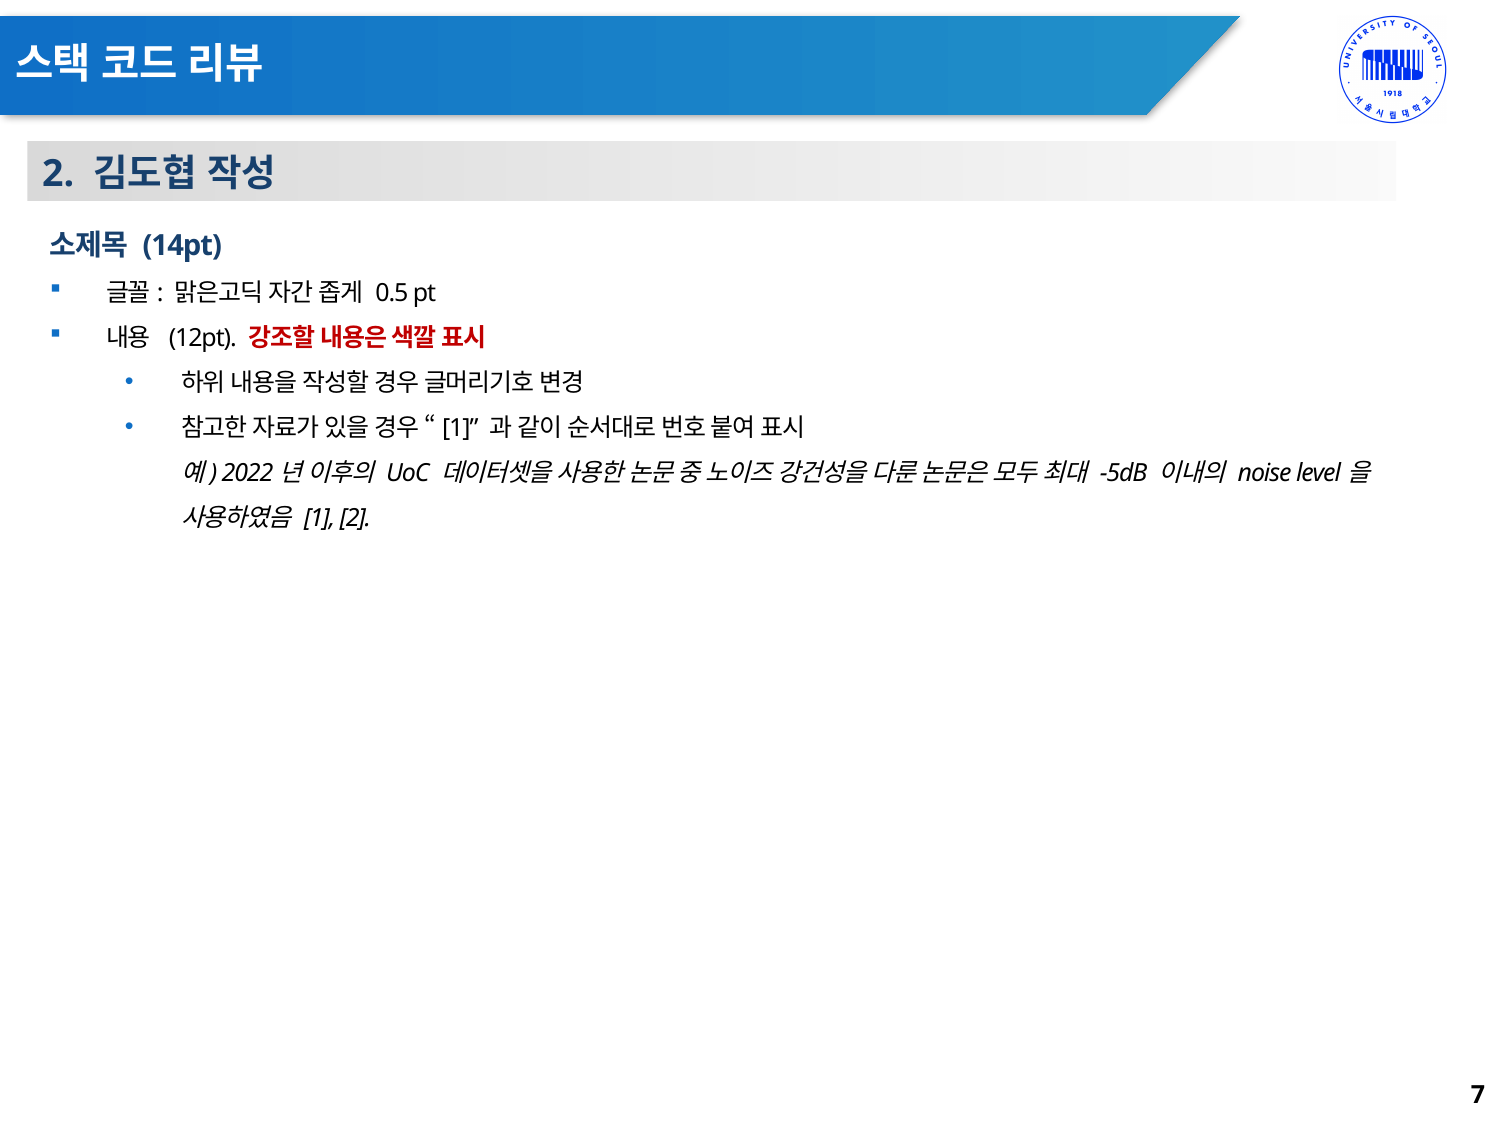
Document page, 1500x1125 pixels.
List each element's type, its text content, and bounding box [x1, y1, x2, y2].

picture [1337, 15, 1447, 124]
title 스택 코드 리뷰 [0, 29, 1004, 101]
slide_number 7 [1162, 1065, 1500, 1125]
text_box 소제목 (14pt) 글꼴: 맑은고딕 자간 좁게 0.5 pt 내용 (12pt). 강조할 내용은 색깔 표시 하위 내용을 작성할 경우 글머리기호 변경 참고한 자료가 있을 경우 “[1]” 과 같이 순서대로 번호 붙여 표시 예) 2022년 이후의 UoC 데이터셋을 사용한 논문 중 노이즈 강건성을 다룬 논문은 모두 최대 -5dB 이내의 noise level을 사용하였음 [1], [2]. [35, 201, 1453, 539]
text_box 2. 김도협 작성 [27, 141, 1397, 201]
